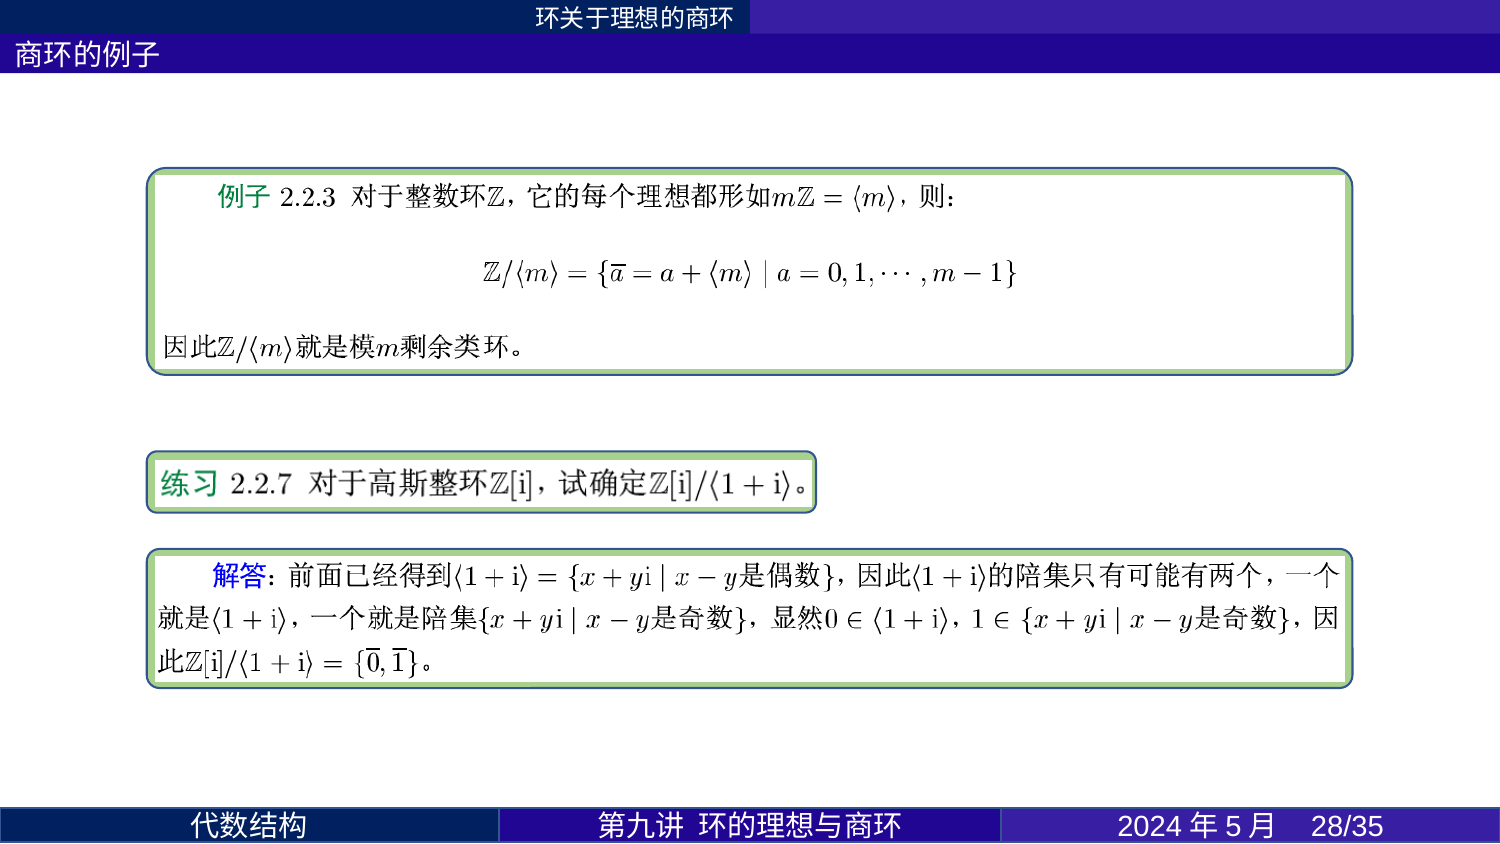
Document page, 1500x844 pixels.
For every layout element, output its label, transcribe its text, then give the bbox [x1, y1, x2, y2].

text_box 环关于理想的商环 [0, 0, 749, 33]
text_box 第九讲 环的理想与商环 [498, 807, 1000, 843]
text_box 2024年5月 28/35 [1000, 807, 1500, 843]
text_box 商环的例子 [0, 33, 1500, 74]
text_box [146, 451, 816, 513]
text_box 代数结构 [0, 807, 498, 843]
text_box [146, 548, 1353, 689]
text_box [146, 167, 1353, 375]
text_box [749, 0, 1500, 33]
